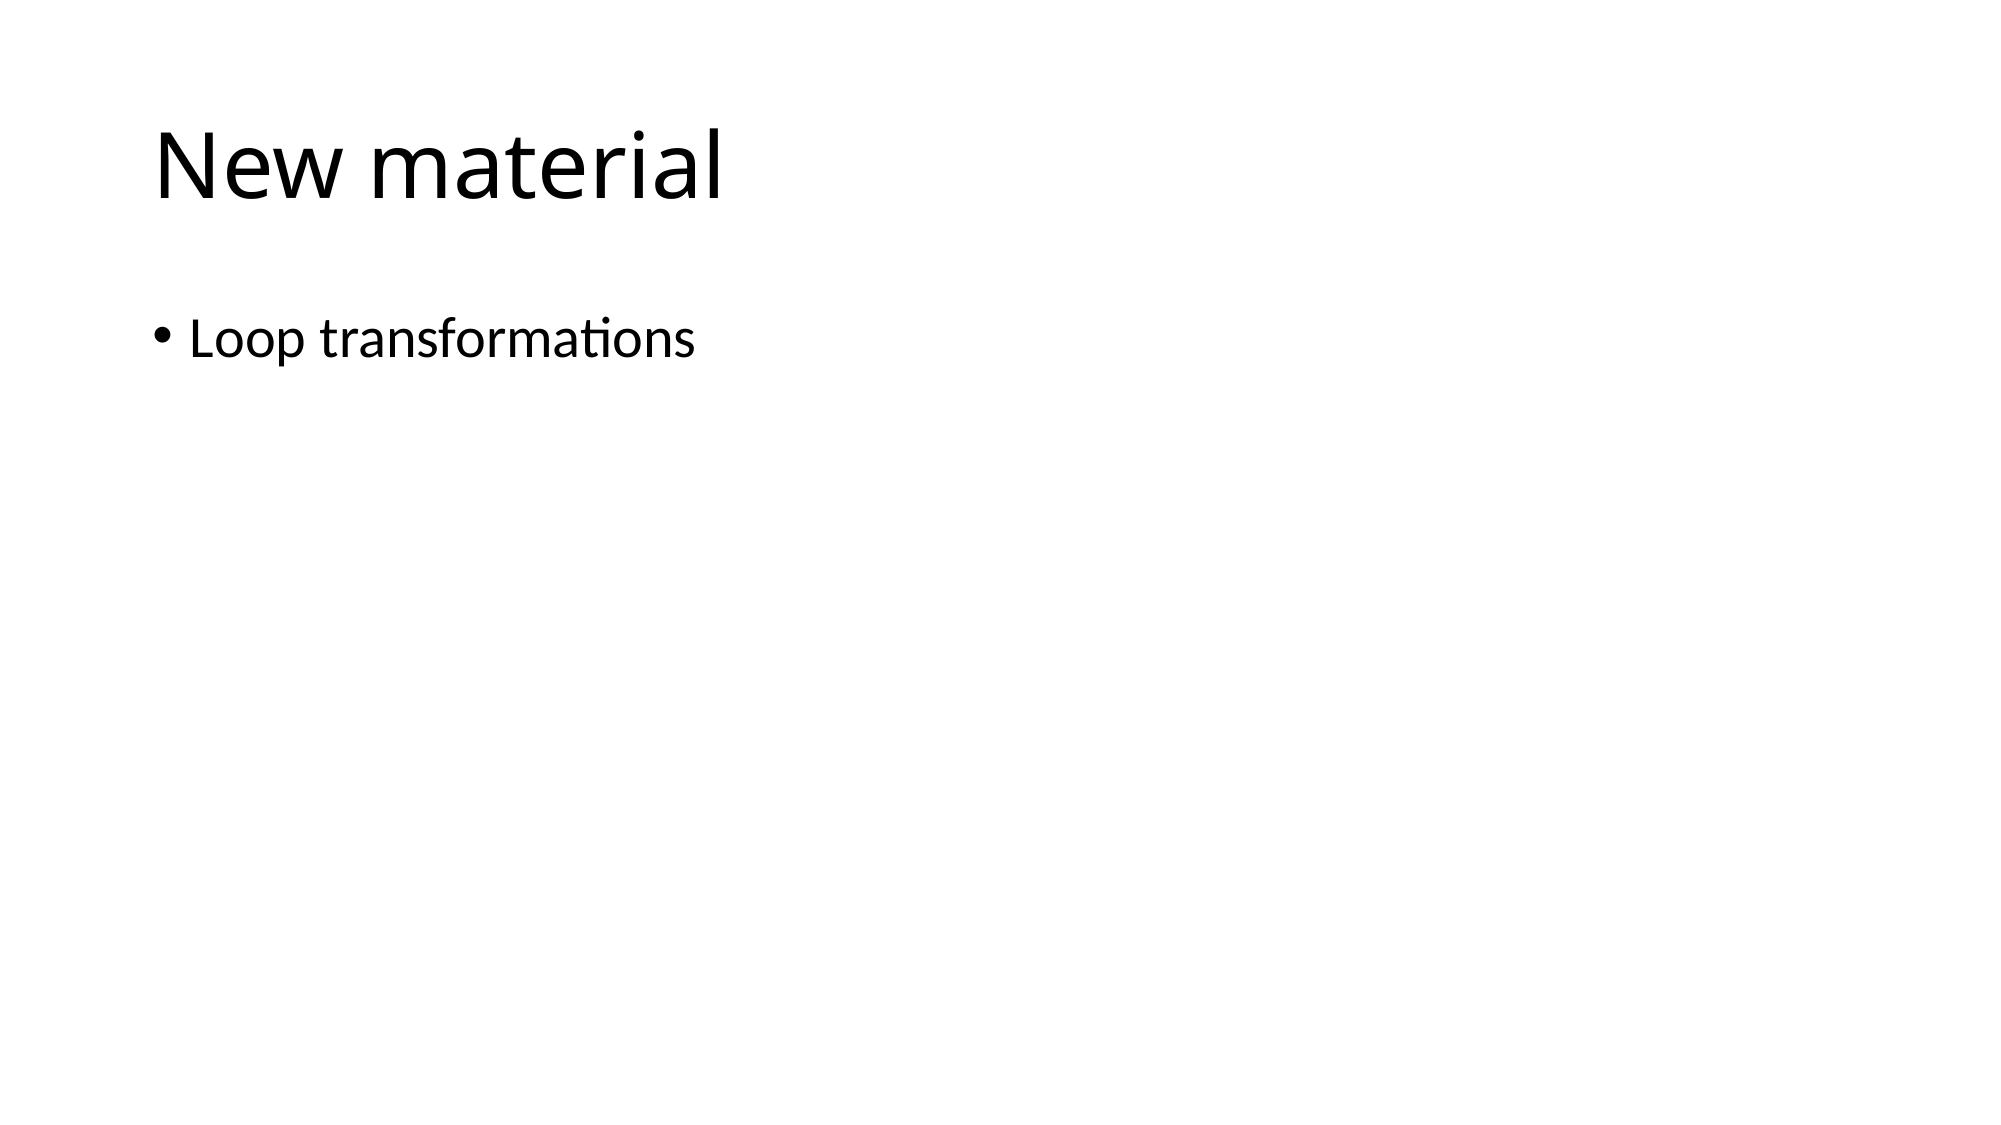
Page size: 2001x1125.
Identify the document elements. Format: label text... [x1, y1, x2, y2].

title New material [137, 59, 1863, 278]
list Loop transformations [137, 299, 1863, 1014]
